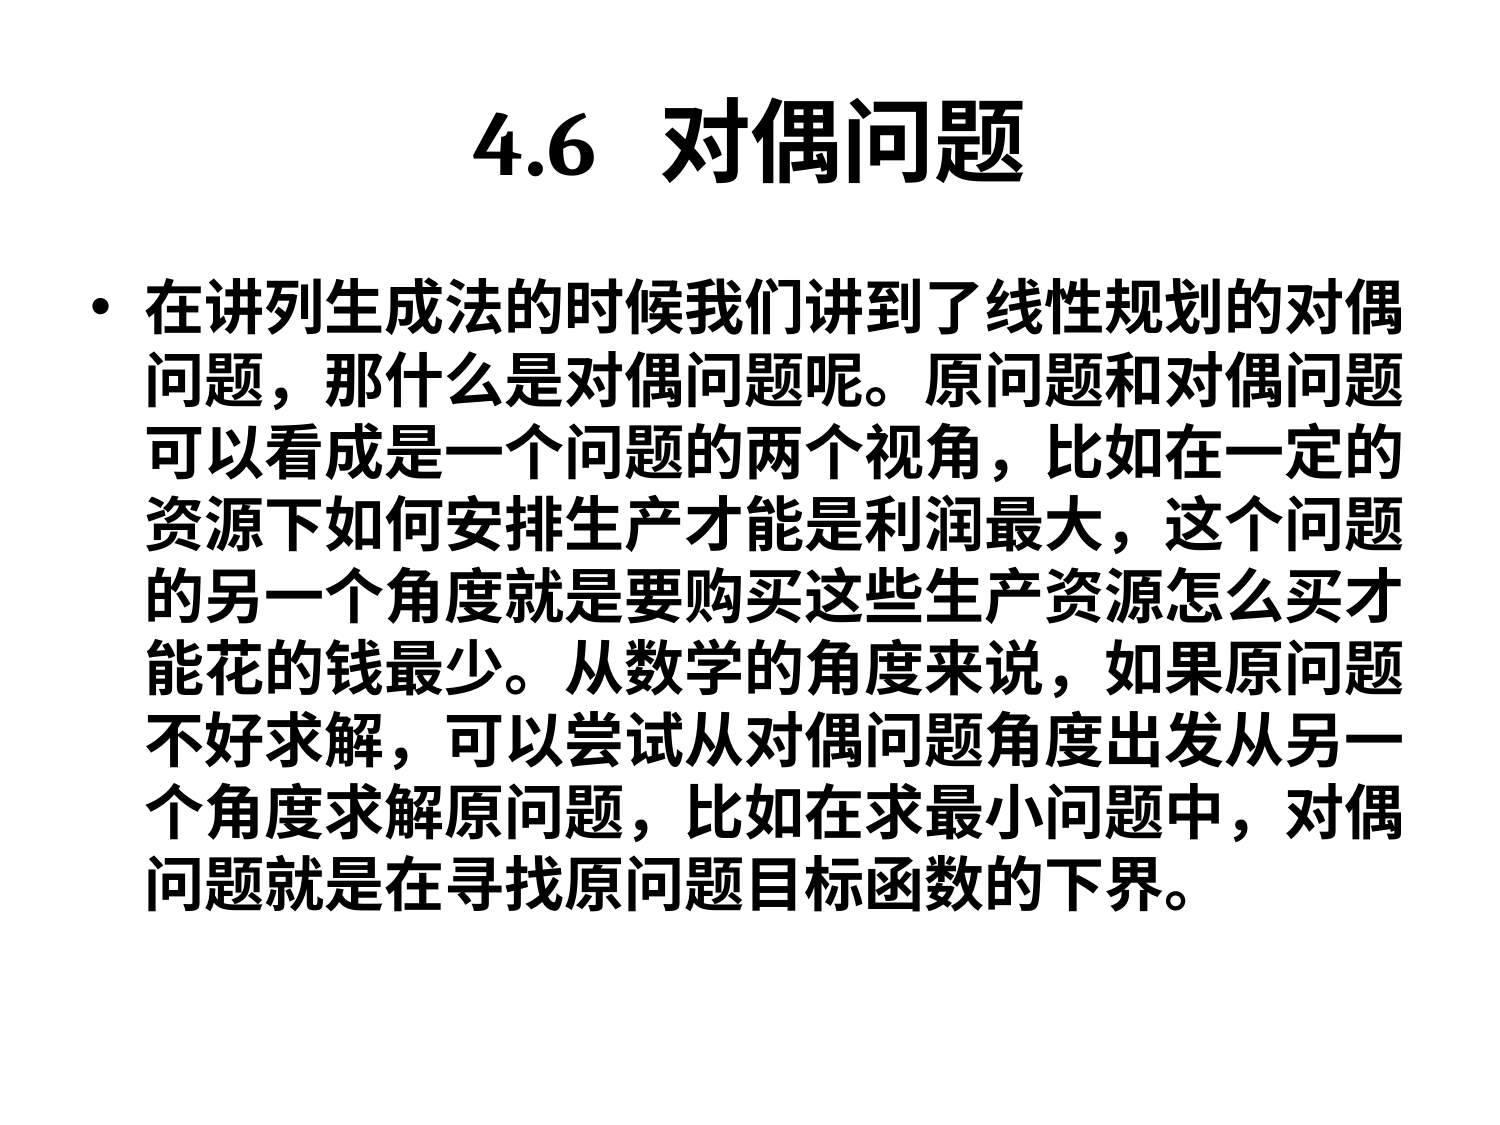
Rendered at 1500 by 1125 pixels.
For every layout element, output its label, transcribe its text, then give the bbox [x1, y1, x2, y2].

list 在讲列生成法的时候我们讲到了线性规划的对偶问题，那什么是对偶问题呢。原问题和对偶问题可以看成是一个问题的两个视角，比如在一定的资源下如何安排生产才能是利润最大，这个问题的另一个角度就是要购买这些生产资源怎么买才能花的钱最少。从数学的角度来说，如果原问题不好求解，可以尝试从对偶问题角度出发从另一个角度求解原问题，比如在求最小问题中，对偶问题就是在寻找原问题目标函数的下界。 [75, 262, 1425, 1005]
title 4.6 对偶问题 [75, 45, 1425, 233]
